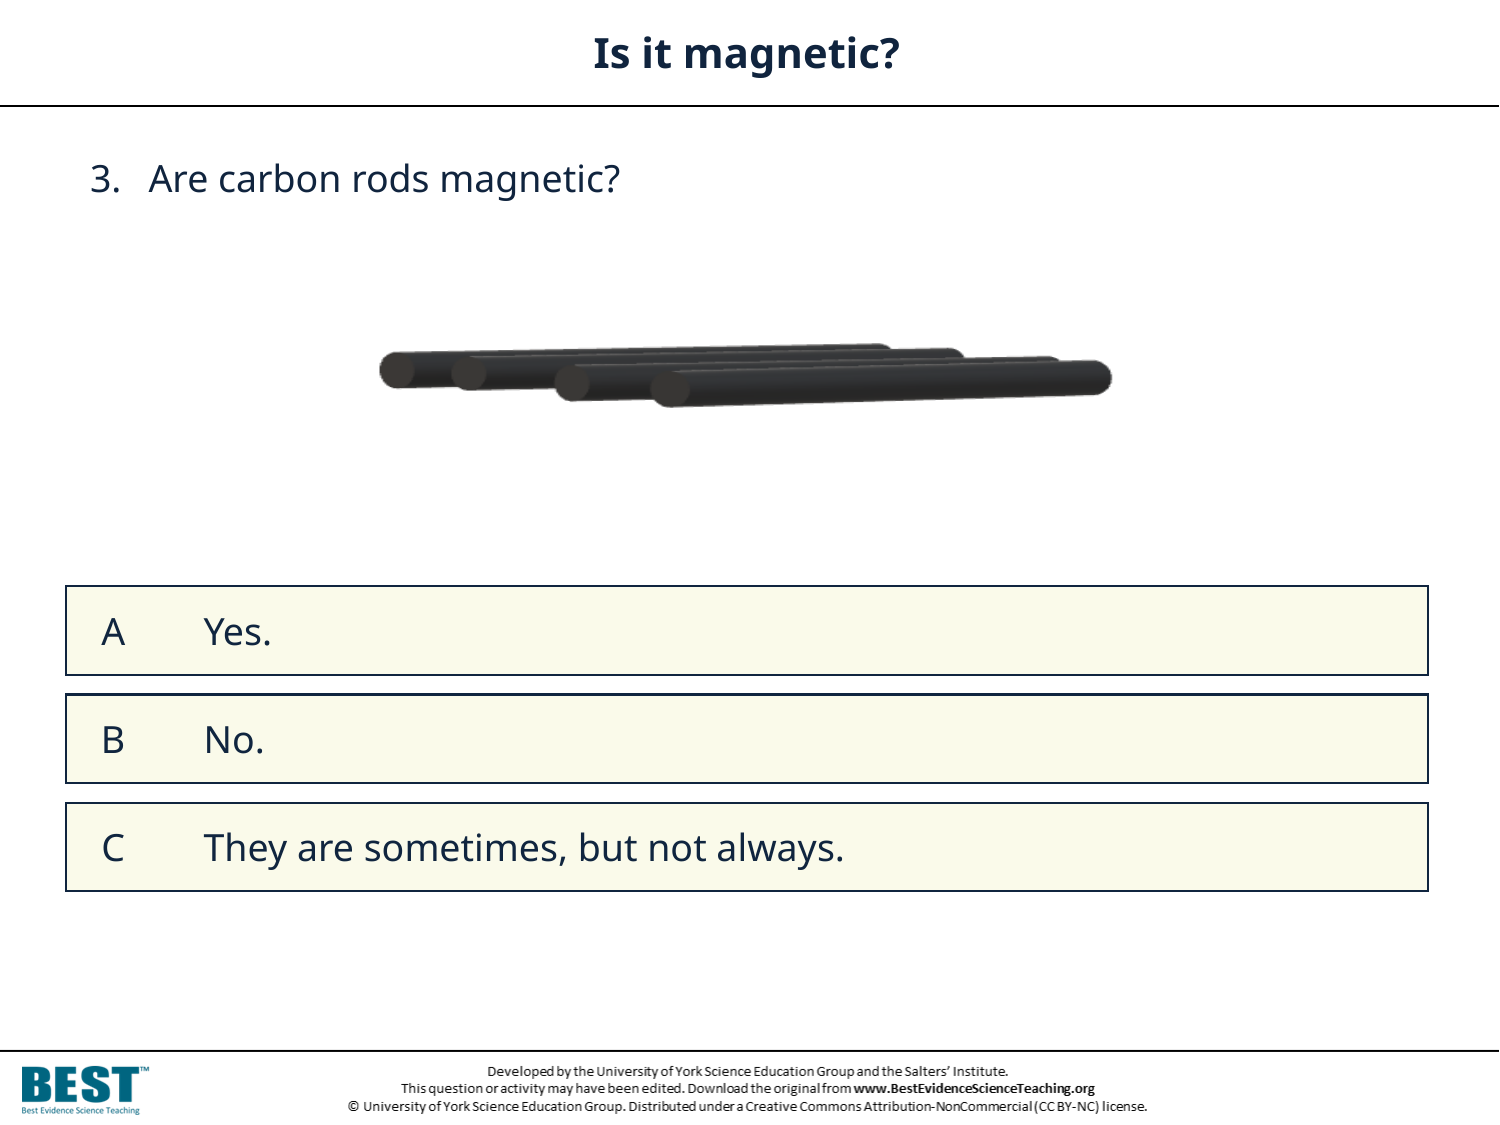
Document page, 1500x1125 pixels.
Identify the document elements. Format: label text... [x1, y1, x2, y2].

picture [0, 105, 1500, 1125]
text_box Is it magnetic? [23, 4, 1471, 99]
